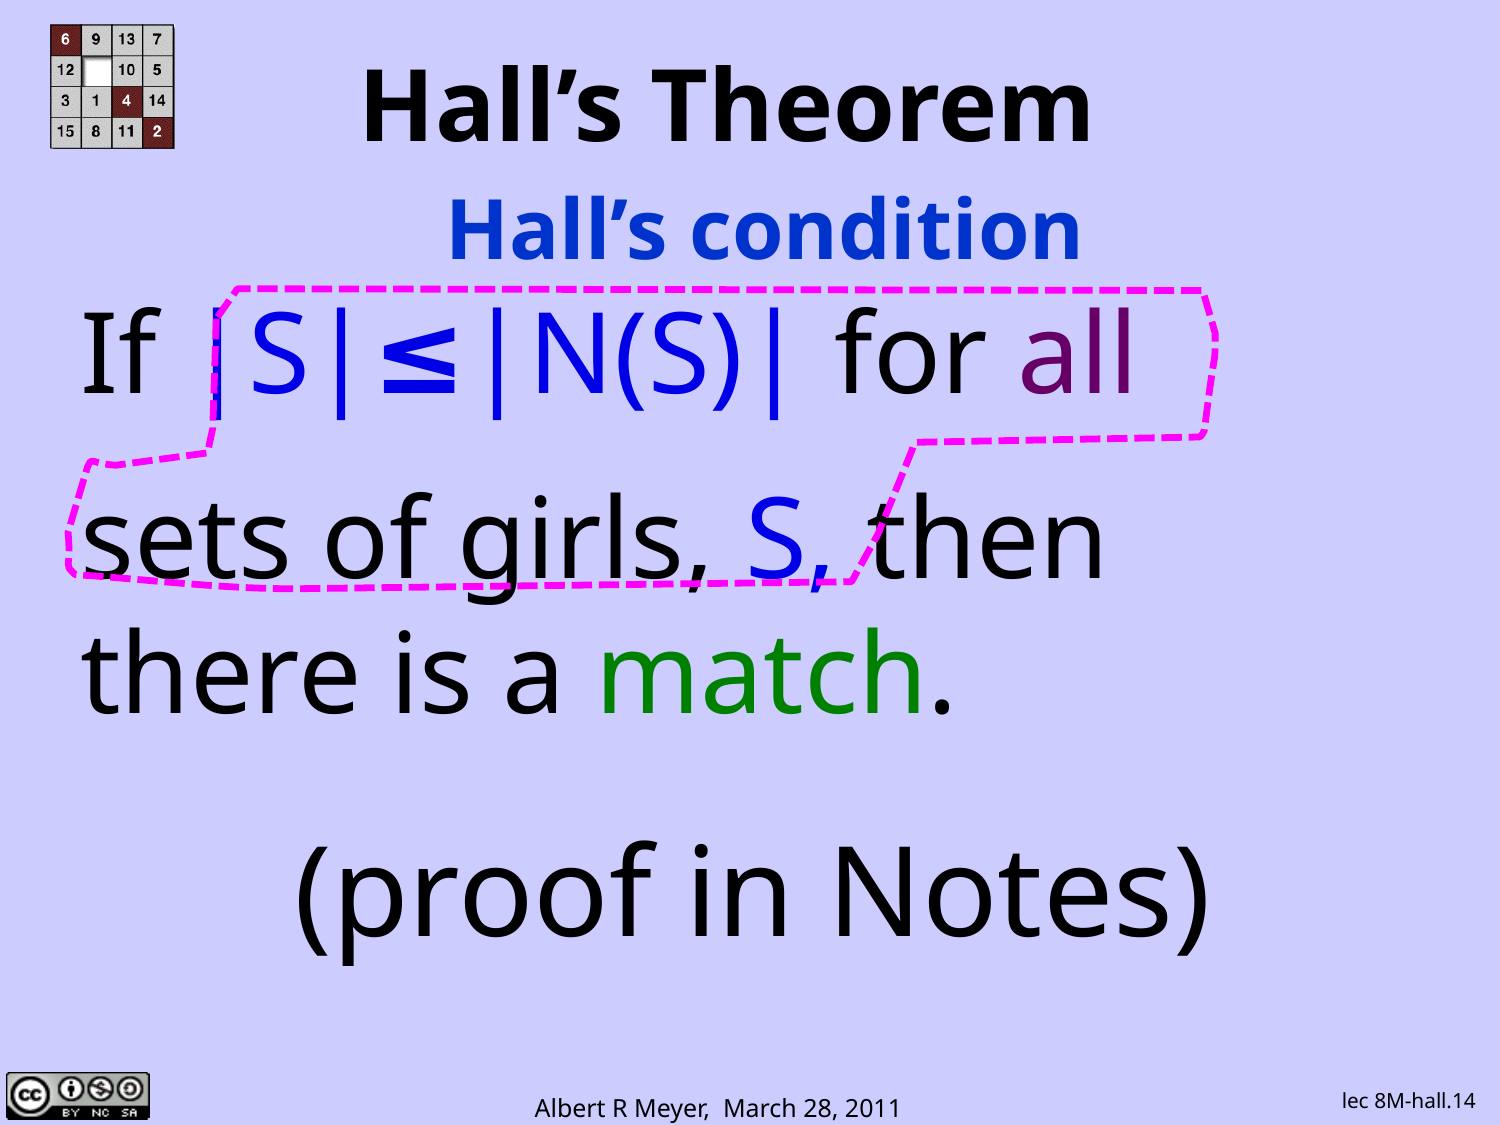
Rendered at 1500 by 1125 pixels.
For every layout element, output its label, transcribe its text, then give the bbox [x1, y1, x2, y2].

text_box Hall’s condition [431, 168, 1100, 284]
title Hall’s Theorem [343, 8, 1183, 195]
picture [50, 24, 175, 149]
list If |S|≤|N(S)| for all sets of girls, S, then there is a match. [65, 273, 1346, 782]
slide_number lec 8M-hall.14 [1247, 1079, 1491, 1121]
text_box [68, 288, 1216, 589]
picture [6, 1072, 150, 1120]
text_box (proof in Notes) [279, 803, 1227, 969]
